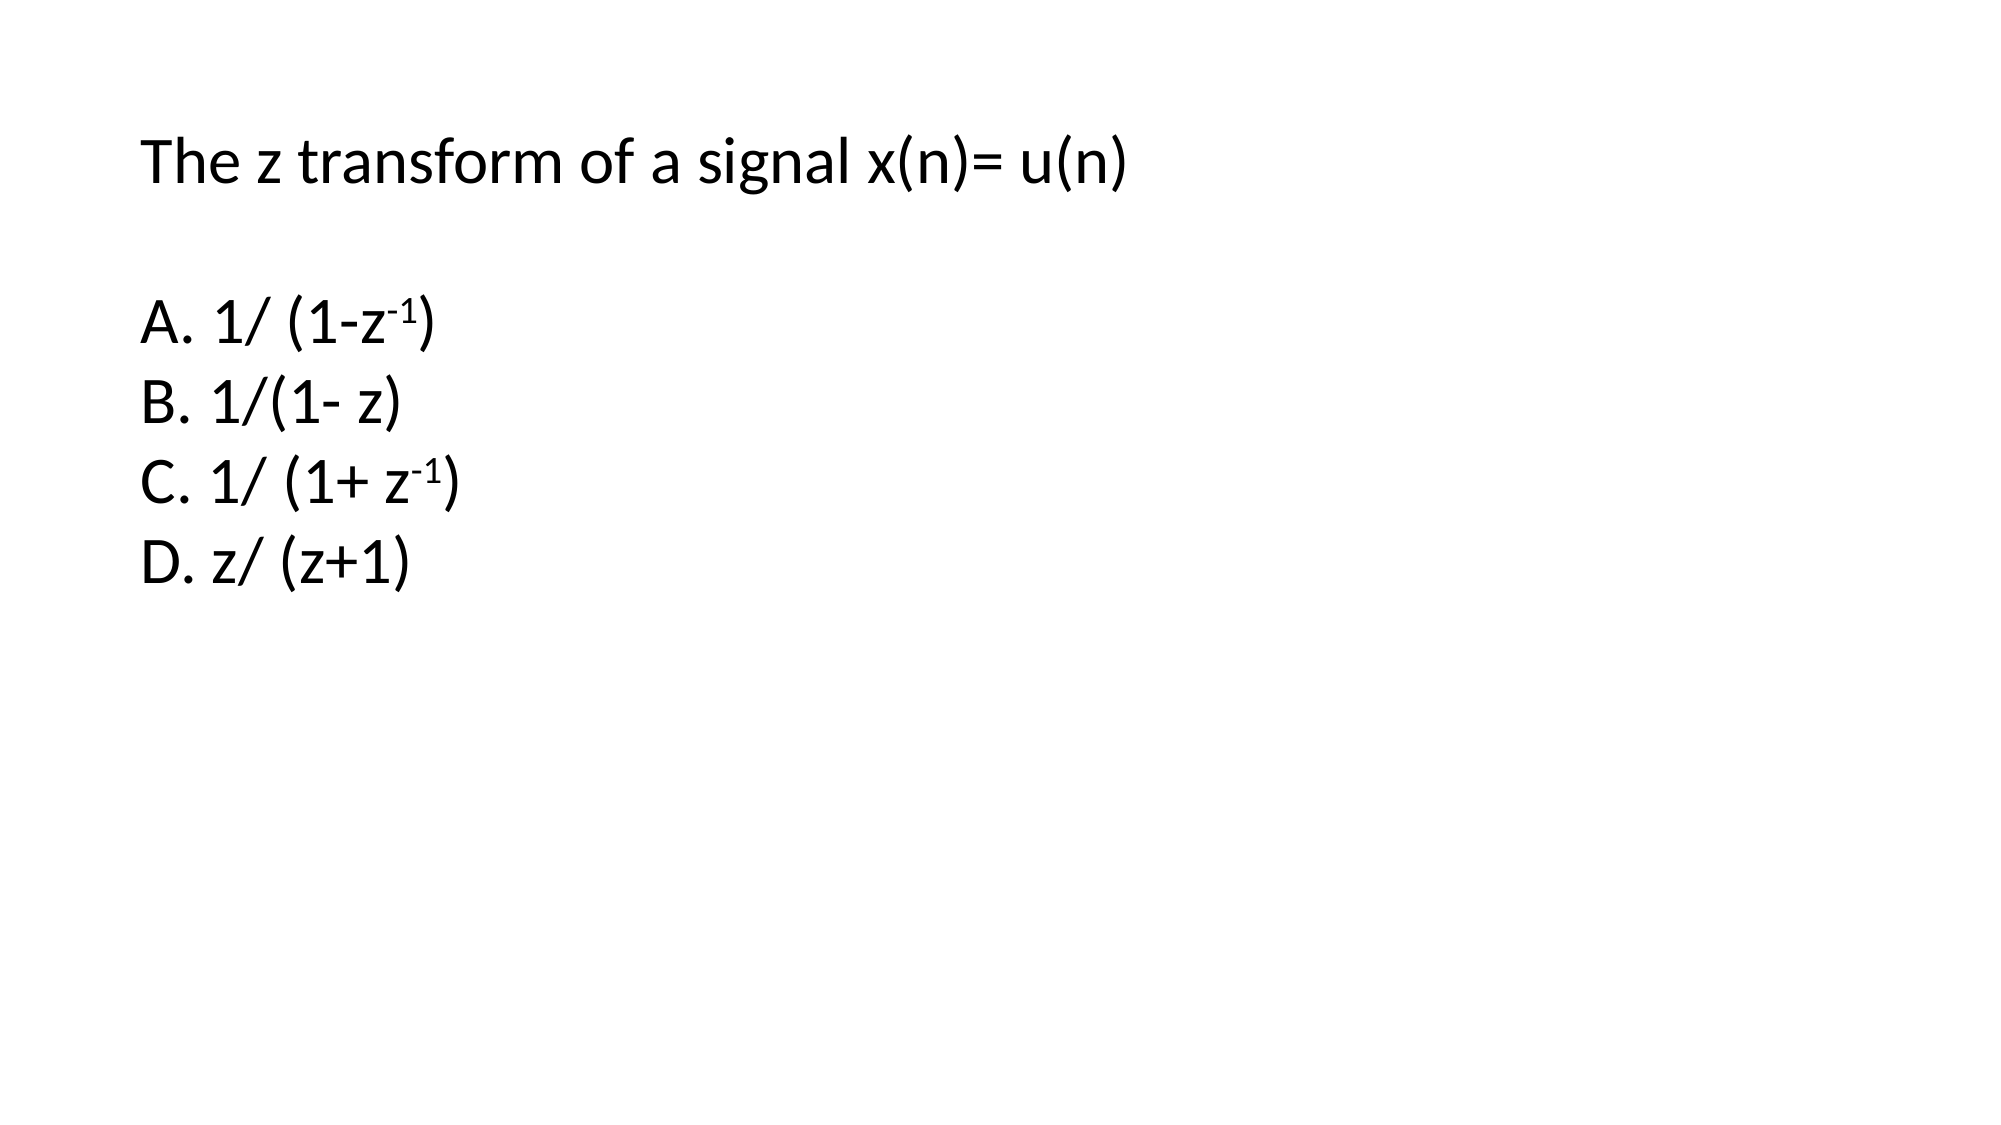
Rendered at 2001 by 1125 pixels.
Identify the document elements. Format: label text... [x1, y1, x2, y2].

text_box The z transform of a signal x(n)= u(n) A. 1/ (1-z-1) B. 1/(1- z) C. 1/ (1+ z-1) D. z/ (z+1) [125, 109, 1831, 605]
